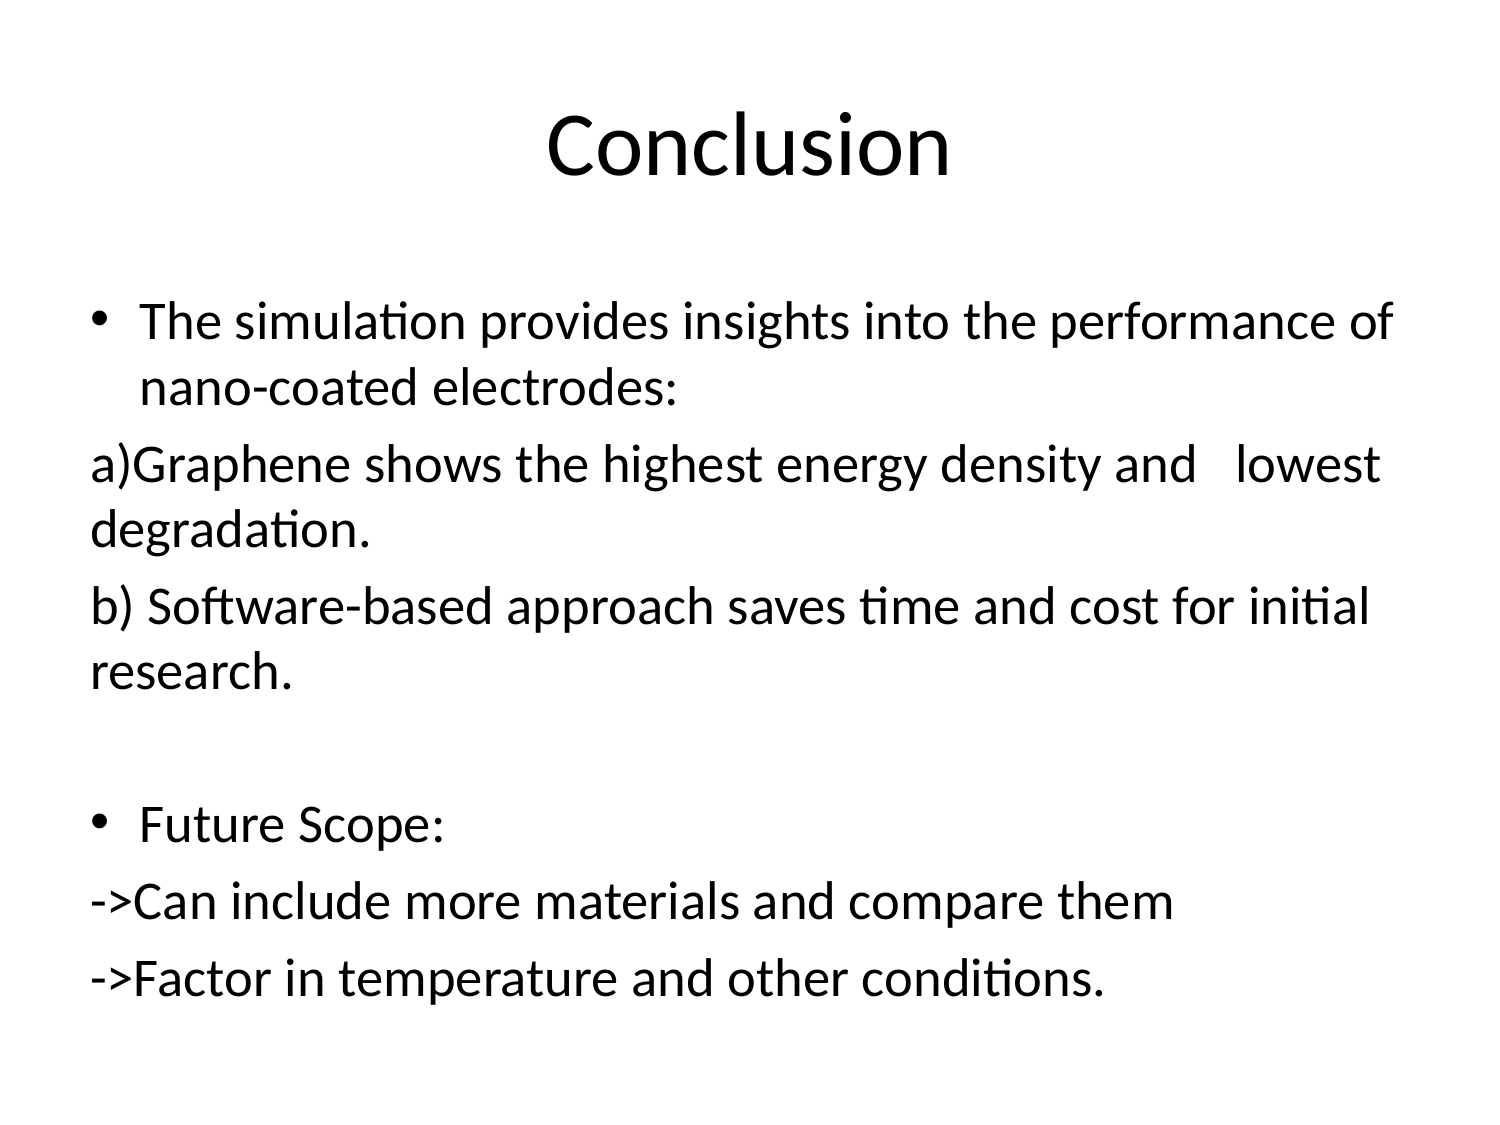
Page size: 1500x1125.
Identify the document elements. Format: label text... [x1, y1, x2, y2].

title Conclusion [75, 45, 1425, 233]
list The simulation provides insights into the performance of nano-coated electrodes: a)Graphene shows the highest energy density and lowest degradation. b) Software-based approach saves time and cost for initial research. Future Scope: ->Can include more materials and compare them ->Factor in temperature and other conditions. [75, 277, 1425, 1021]
